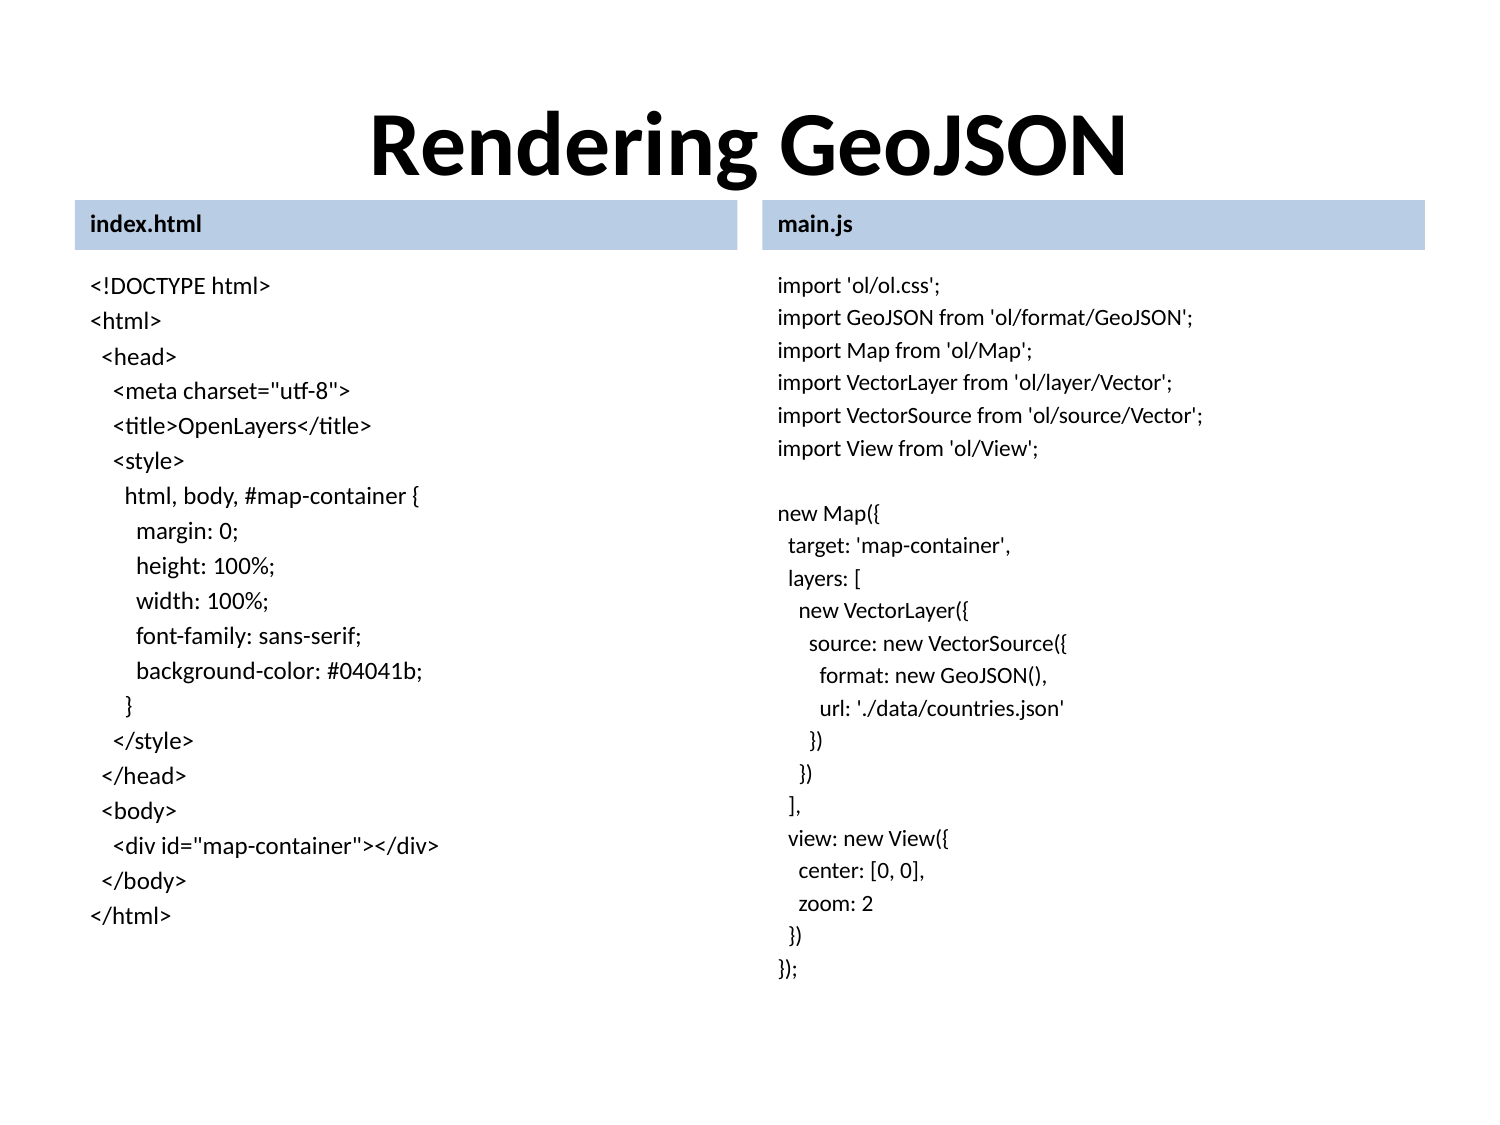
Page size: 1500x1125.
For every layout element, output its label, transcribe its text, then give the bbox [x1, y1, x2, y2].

list <!DOCTYPE html> <html> <head> <meta charset="utf-8"> <title>OpenLayers</title> <style> html, body, #map-container { margin: 0; height: 100%; width: 100%; font-family: sans-serif; background-color: #04041b; } </style> </head> <body> <div id="map-container"></div> </body> </html> [75, 262, 738, 1005]
title Rendering GeoJSON [75, 45, 1425, 233]
text_box index.html [74, 200, 738, 250]
text_box main.js [762, 200, 1425, 250]
list import 'ol/ol.css'; import GeoJSON from 'ol/format/GeoJSON'; import Map from 'ol/Map'; import VectorLayer from 'ol/layer/Vector'; import VectorSource from 'ol/source/Vector'; import View from 'ol/View'; new Map({ target: 'map-container', layers: [ new VectorLayer({ source: new VectorSource({ format: new GeoJSON(), url: './data/countries.json' }) }) ], view: new View({ center: [0, 0], zoom: 2 }) }); [762, 262, 1425, 1005]
